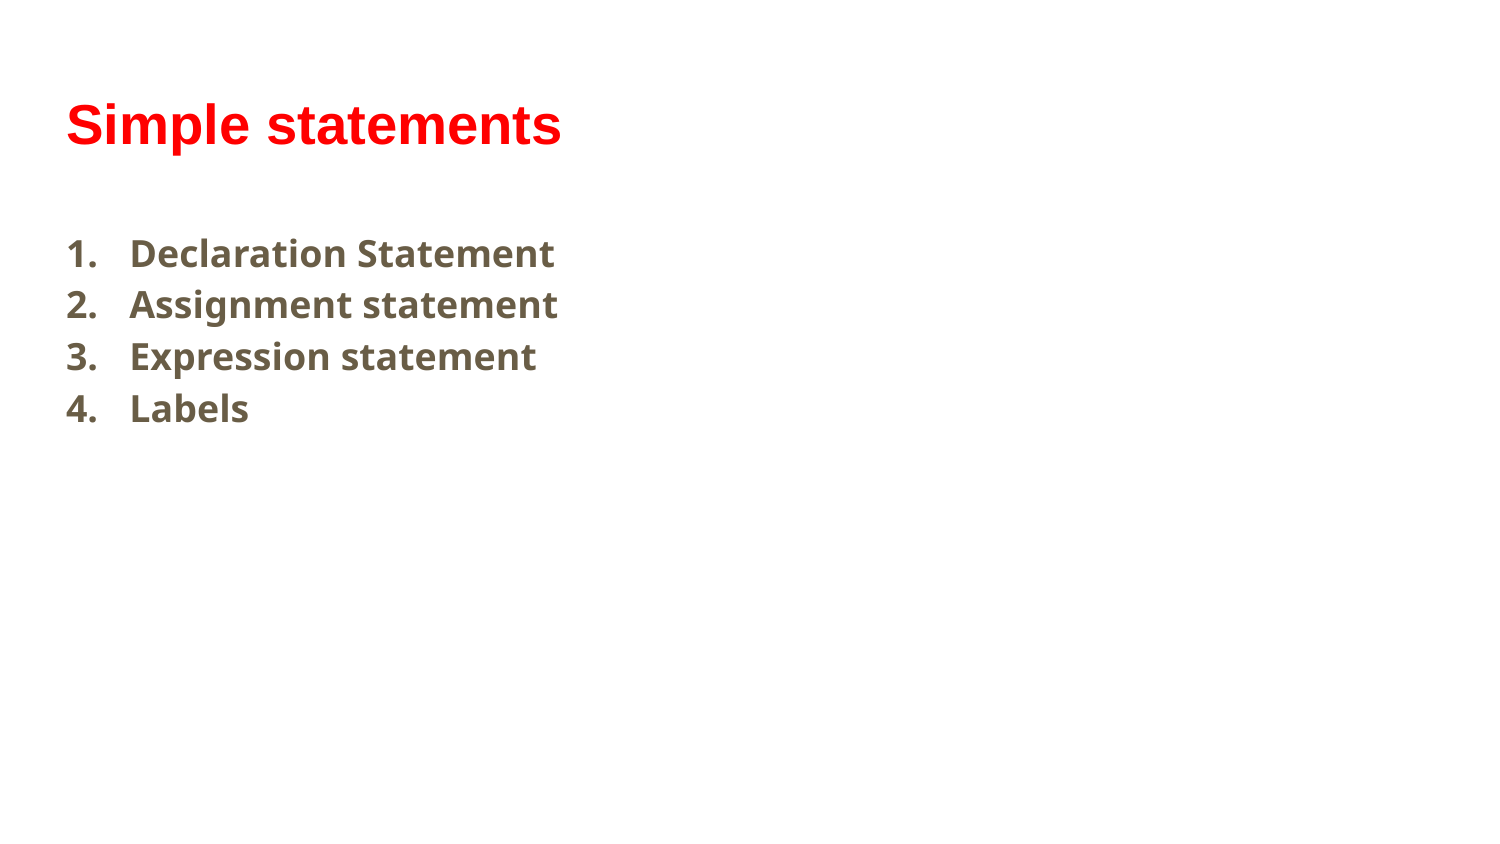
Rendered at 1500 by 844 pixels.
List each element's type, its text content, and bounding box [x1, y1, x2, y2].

title Simple statements [51, 72, 1449, 189]
list Declaration Statement Assignment statement Expression statement Labels [51, 207, 1449, 750]
